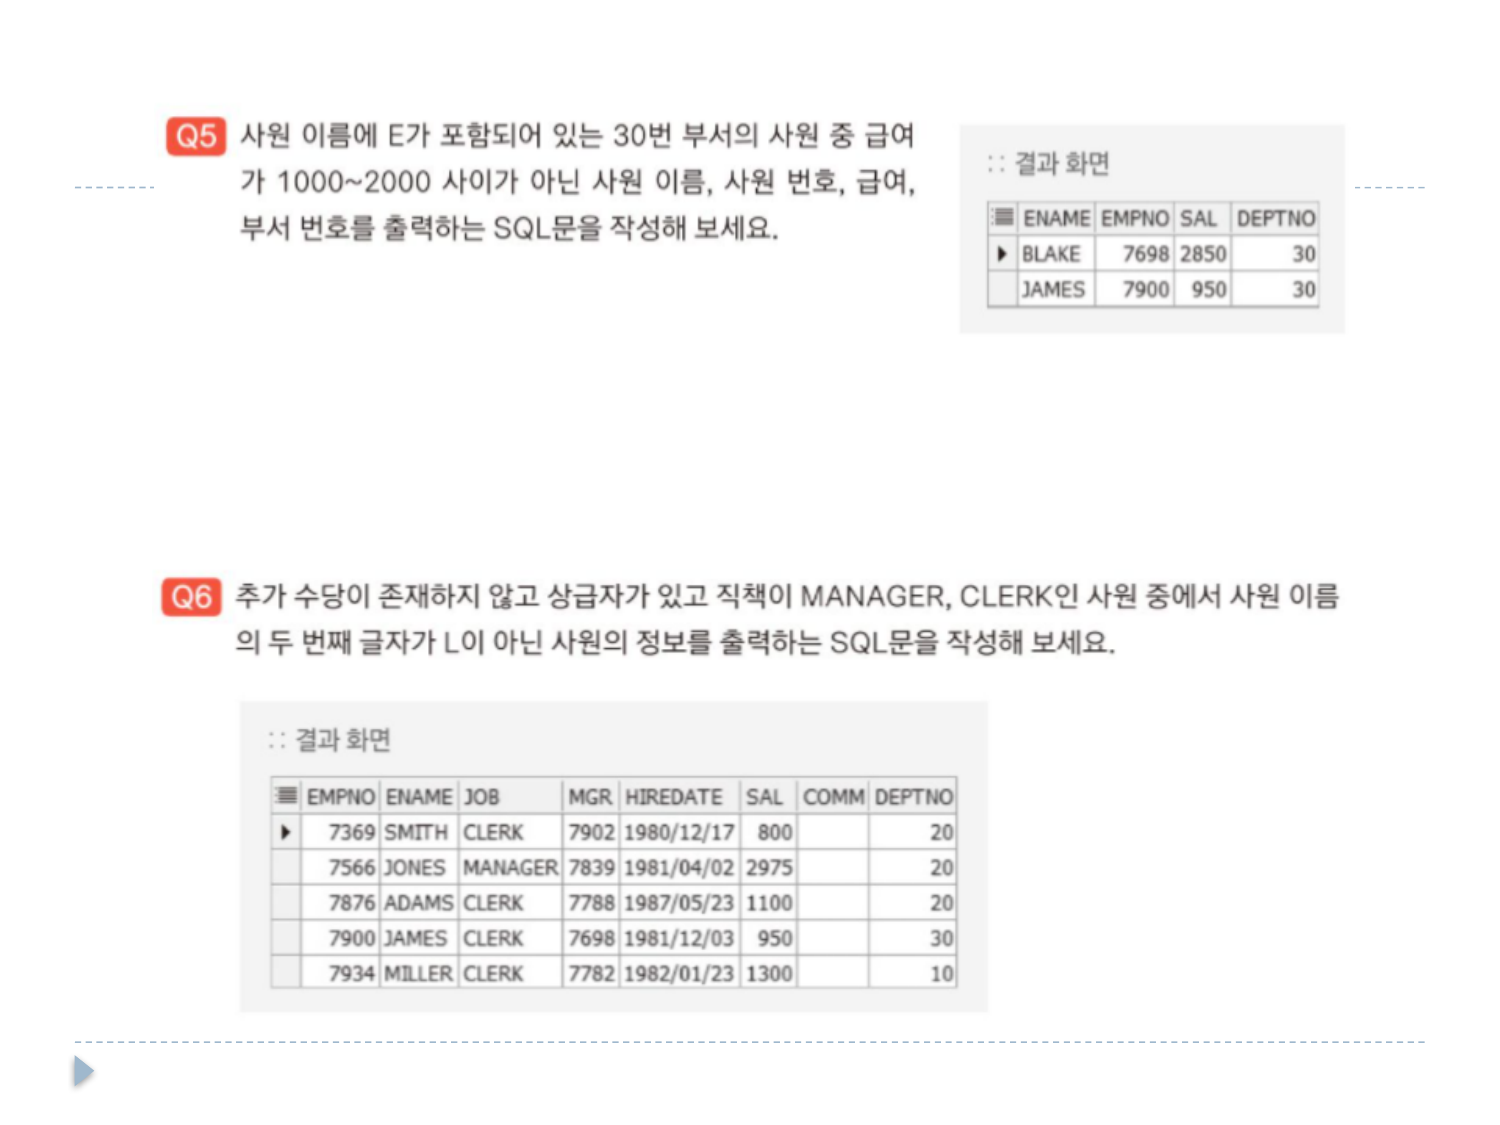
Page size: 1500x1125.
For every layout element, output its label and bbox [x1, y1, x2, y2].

picture [154, 101, 1356, 345]
picture [152, 562, 1348, 1023]
